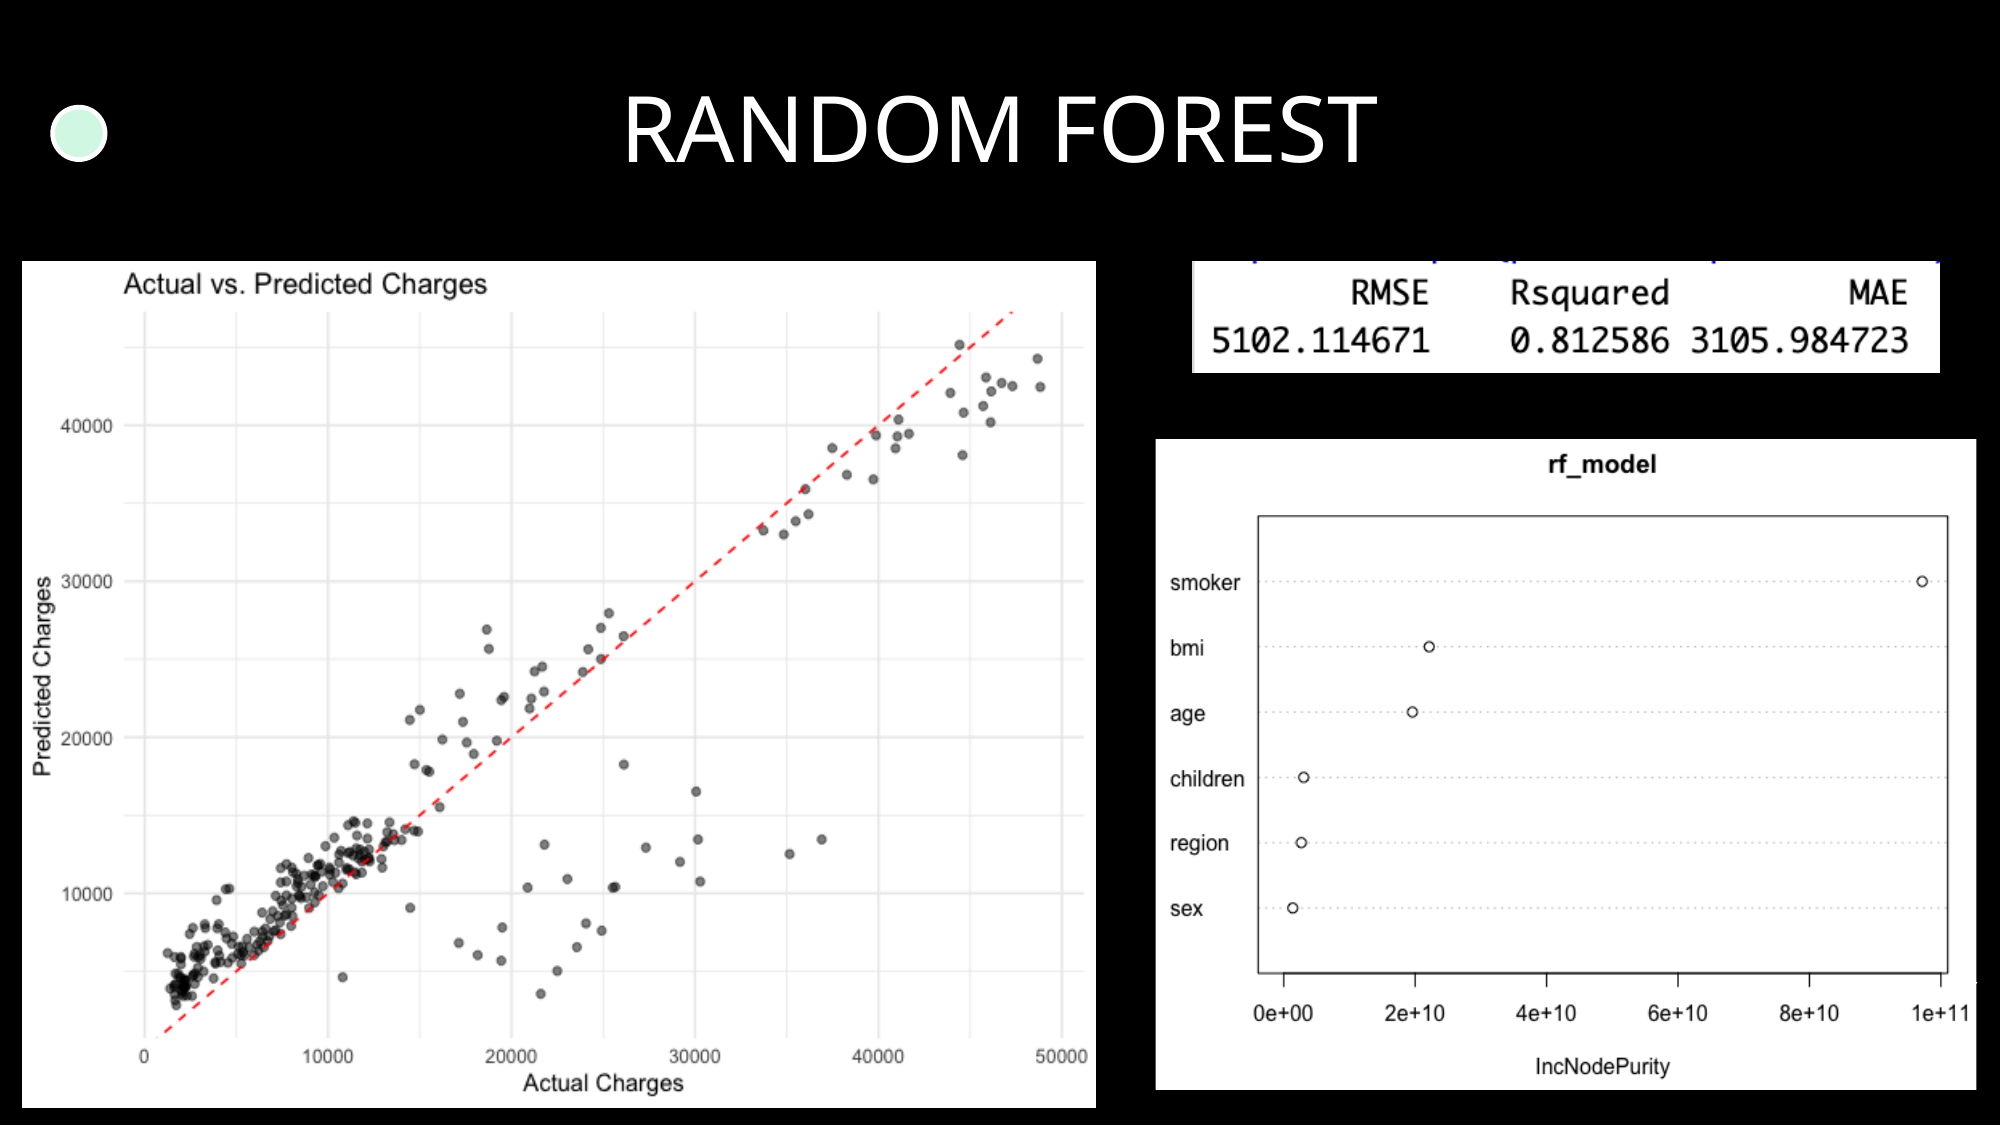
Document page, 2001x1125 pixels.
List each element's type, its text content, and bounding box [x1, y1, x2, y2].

picture [1192, 261, 1940, 373]
picture [22, 261, 1096, 1108]
title RANDOM FOREST [137, 23, 1863, 242]
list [1155, 438, 1977, 1090]
